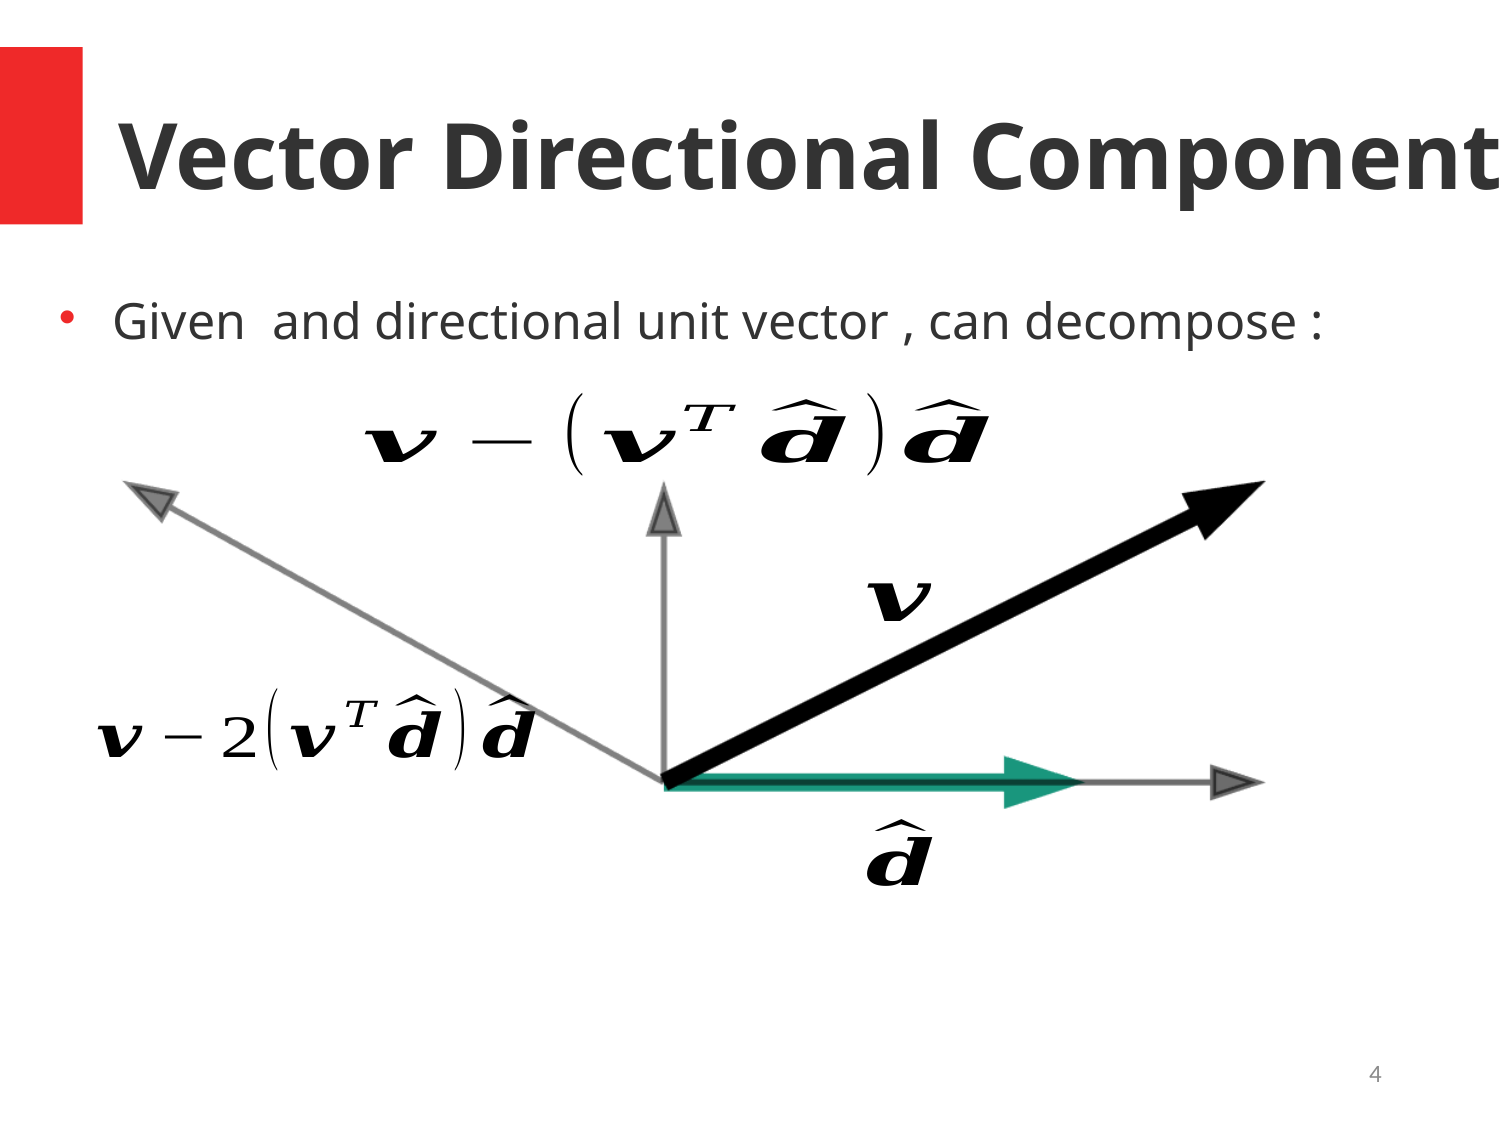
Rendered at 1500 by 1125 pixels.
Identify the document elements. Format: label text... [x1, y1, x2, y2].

text_box Vector Directional Components [118, 49, 1500, 257]
slide_number 4 [1059, 1042, 1397, 1103]
picture [101, 413, 1359, 855]
